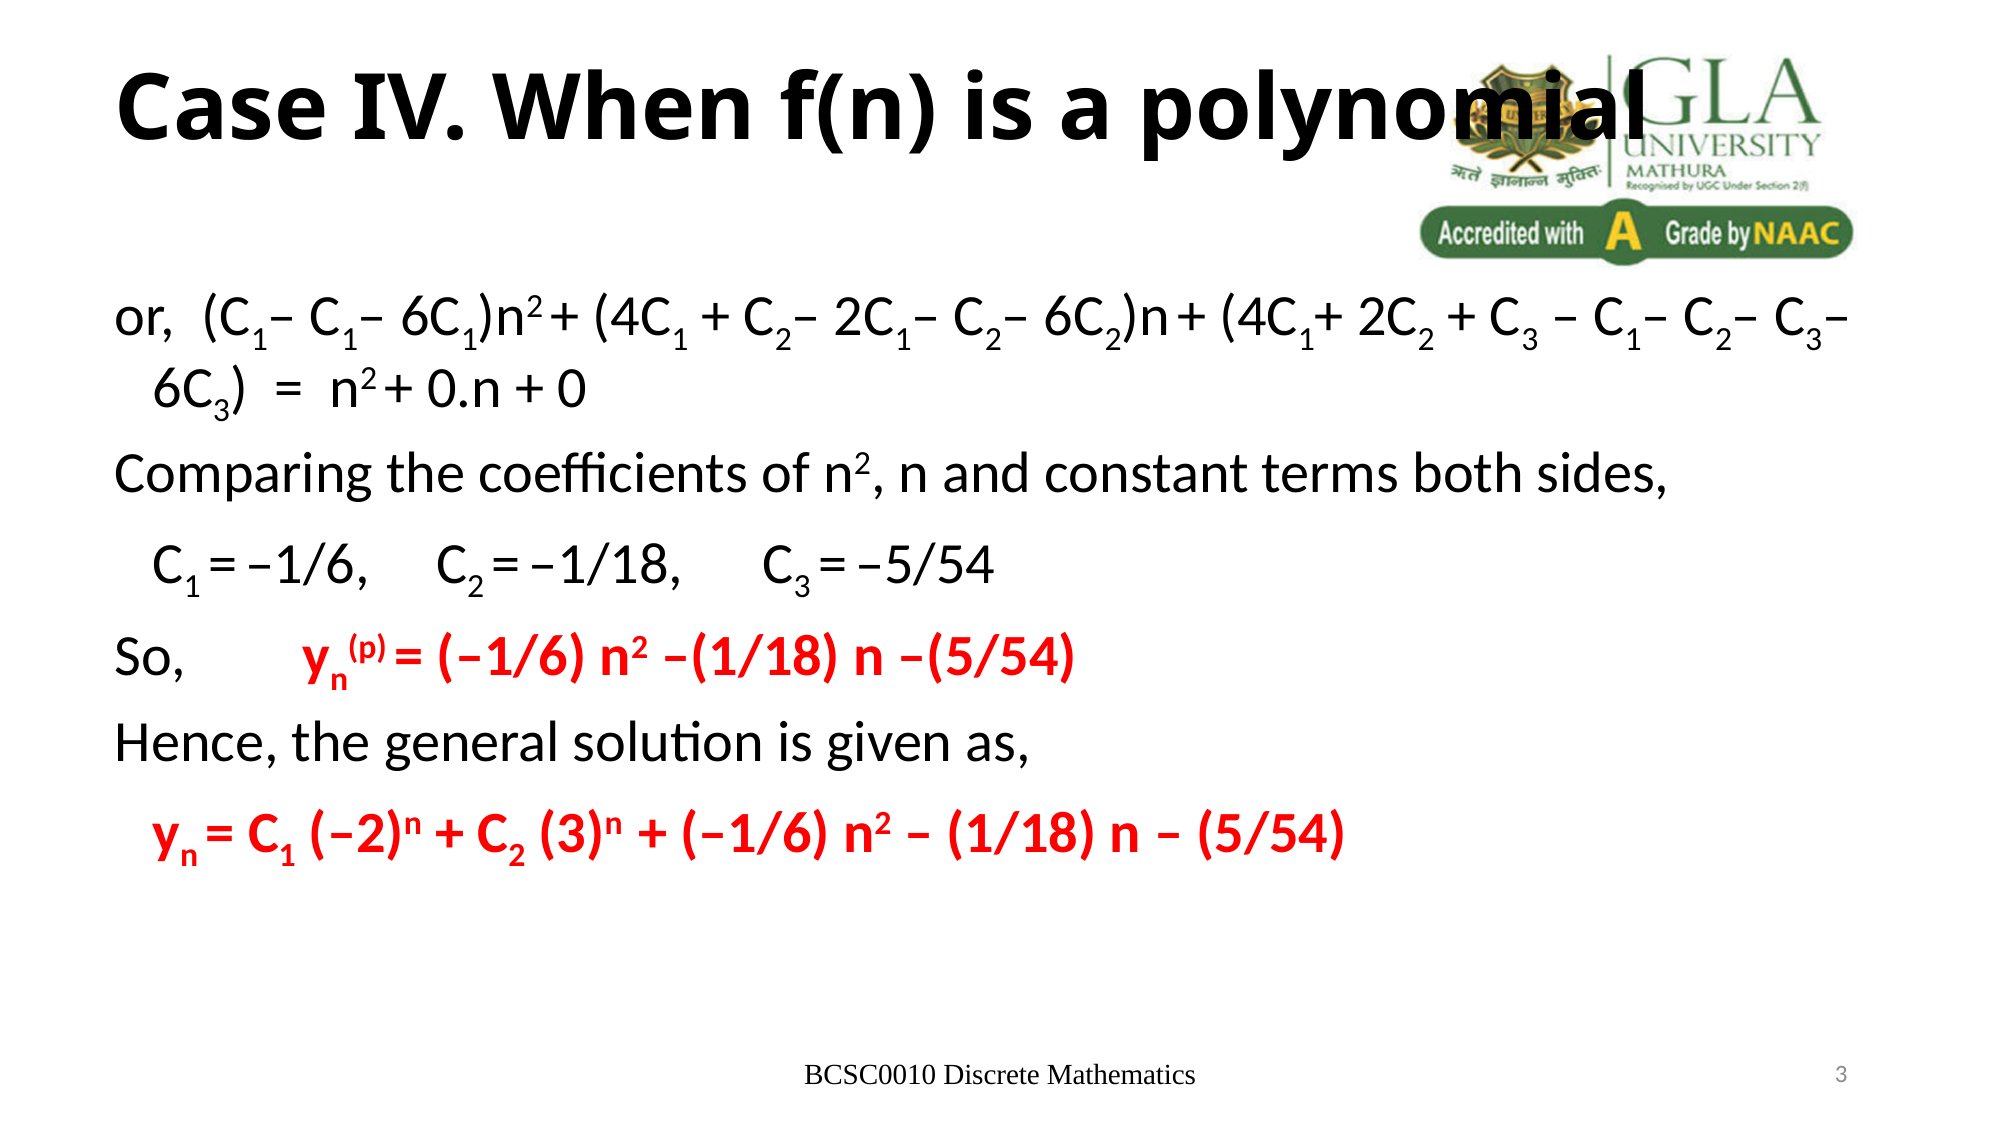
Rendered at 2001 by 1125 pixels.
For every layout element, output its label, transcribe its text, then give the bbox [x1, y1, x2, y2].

footer BCSC0010 Discrete Mathematics [662, 1042, 1338, 1103]
picture [1412, 175, 1863, 270]
list or, (C1– C1– 6C1)n2 + (4C1 + C2– 2C1– C2– 6C2)n + (4C1+ 2C2 + C3 – C1– C2– C3–6C3) = n2 + 0.n + 0 Comparing the coefficients of n2, n and constant terms both sides, C1 = –1/6, C2 = –1/18, C3 = –5/54 So, yn(p) = (–1/6) n2 –(1/18) n –(5/54) Hence, the general solution is given as, yn = C1 (–2)n + C2 (3)n + (–1/6) n2 – (1/18) n – (5/54) [99, 270, 1884, 988]
title Case IV. When f(n) is a polynomial [99, 45, 1900, 175]
slide_number 3 [1412, 1042, 1863, 1103]
